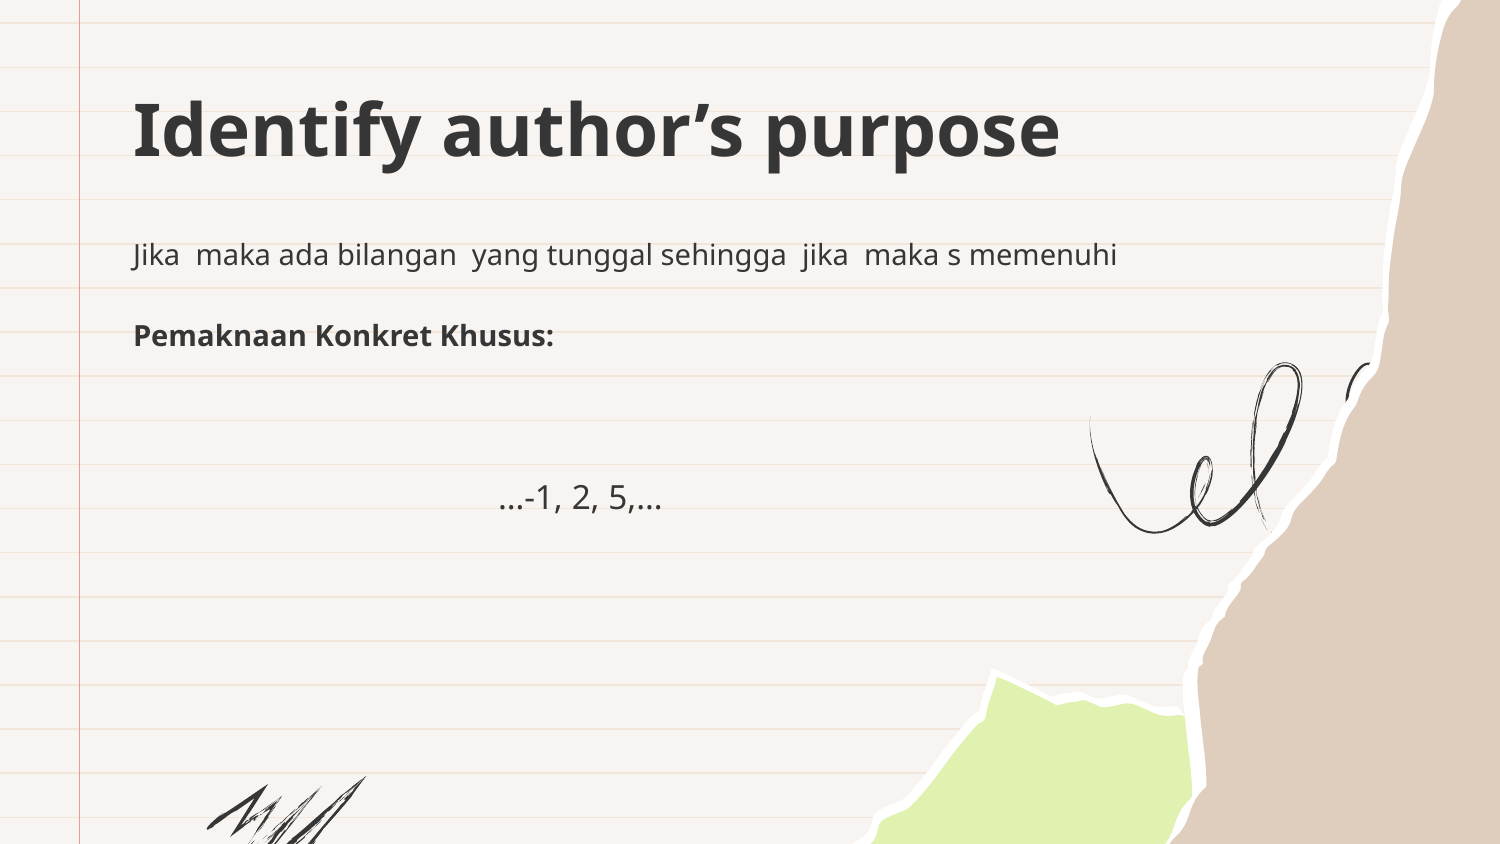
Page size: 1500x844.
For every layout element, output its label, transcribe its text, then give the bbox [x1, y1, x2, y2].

title Identify author’s purpose [118, 68, 1383, 163]
